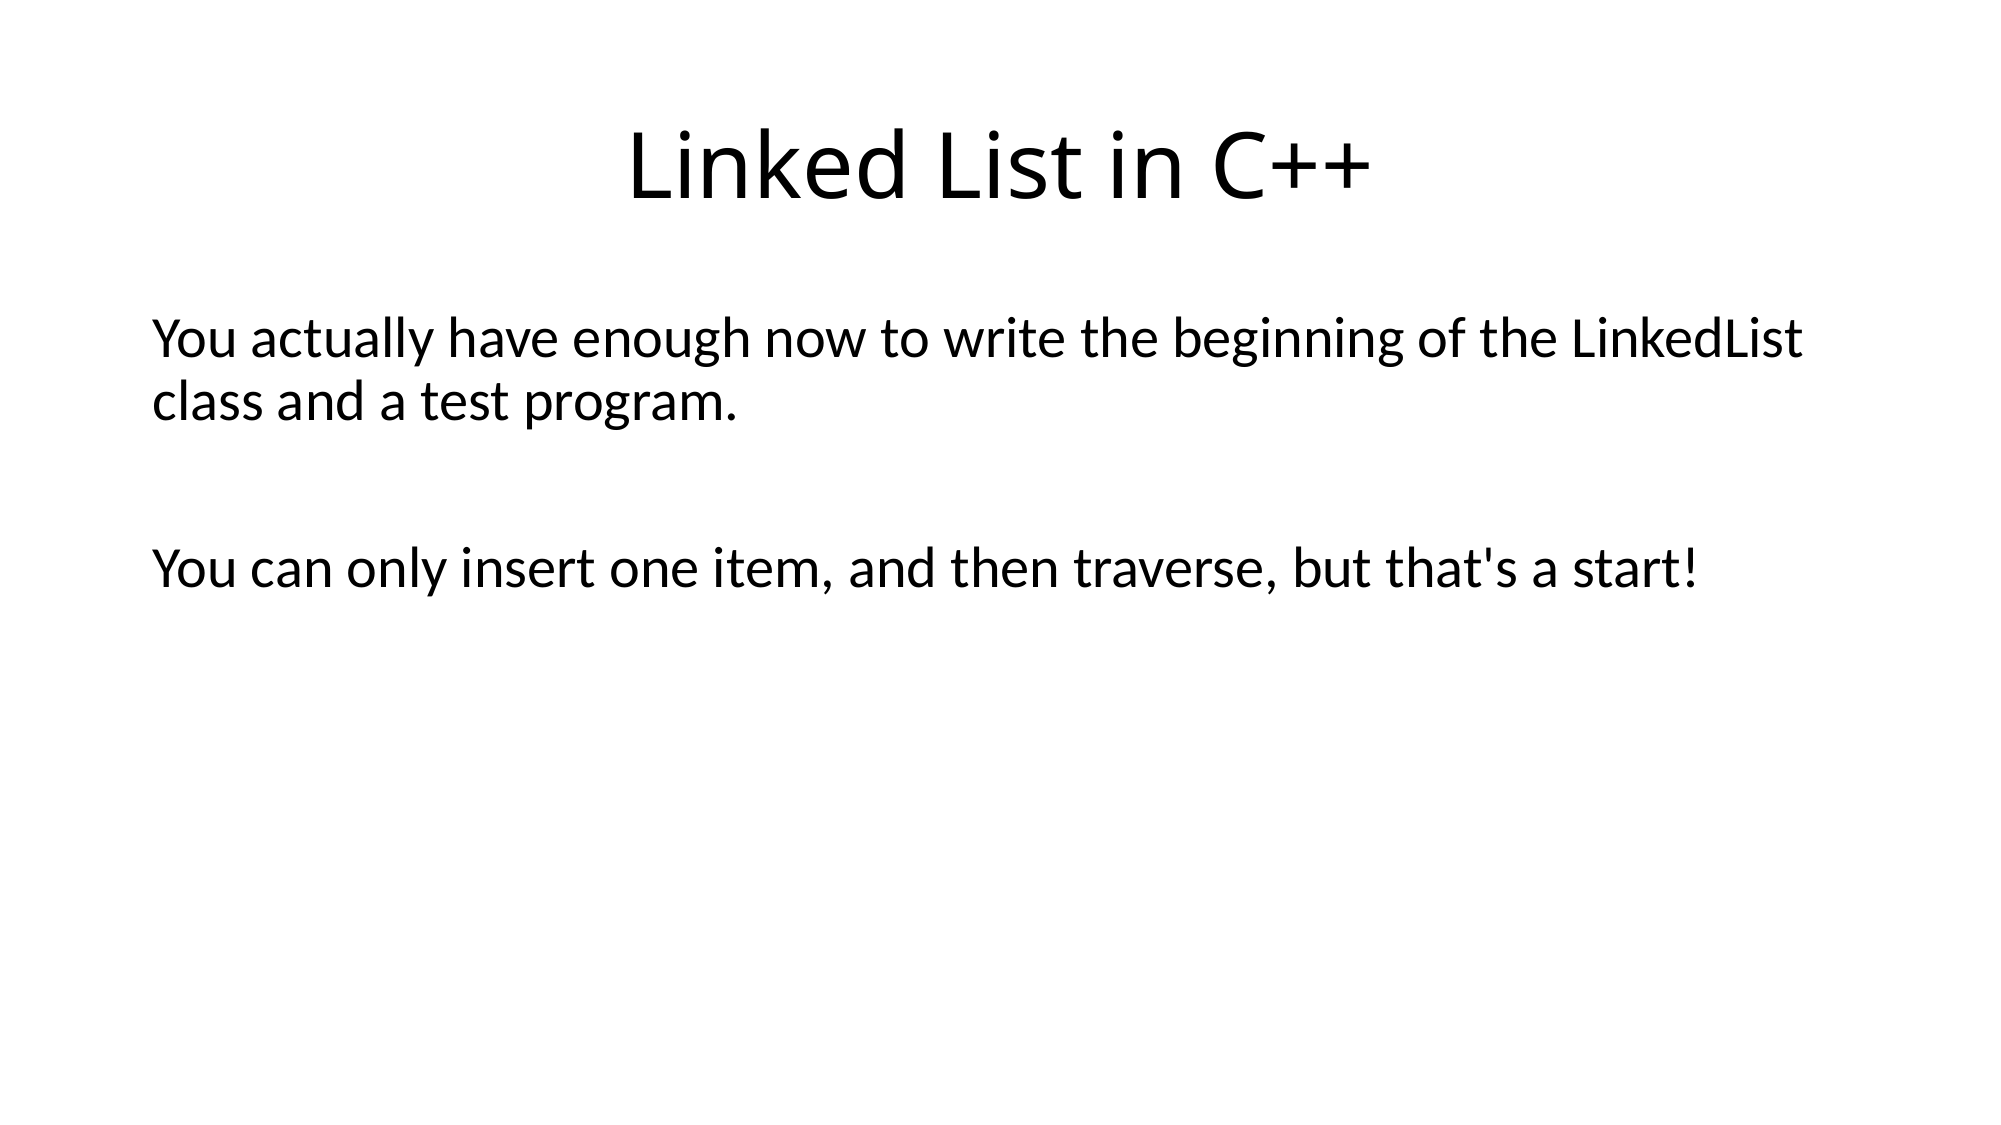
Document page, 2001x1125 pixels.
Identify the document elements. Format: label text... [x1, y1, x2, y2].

title Linked List in C++ [137, 59, 1863, 278]
list You actually have enough now to write the beginning of the LinkedList class and a test program. You can only insert one item, and then traverse, but that's a start! [137, 299, 1863, 1014]
